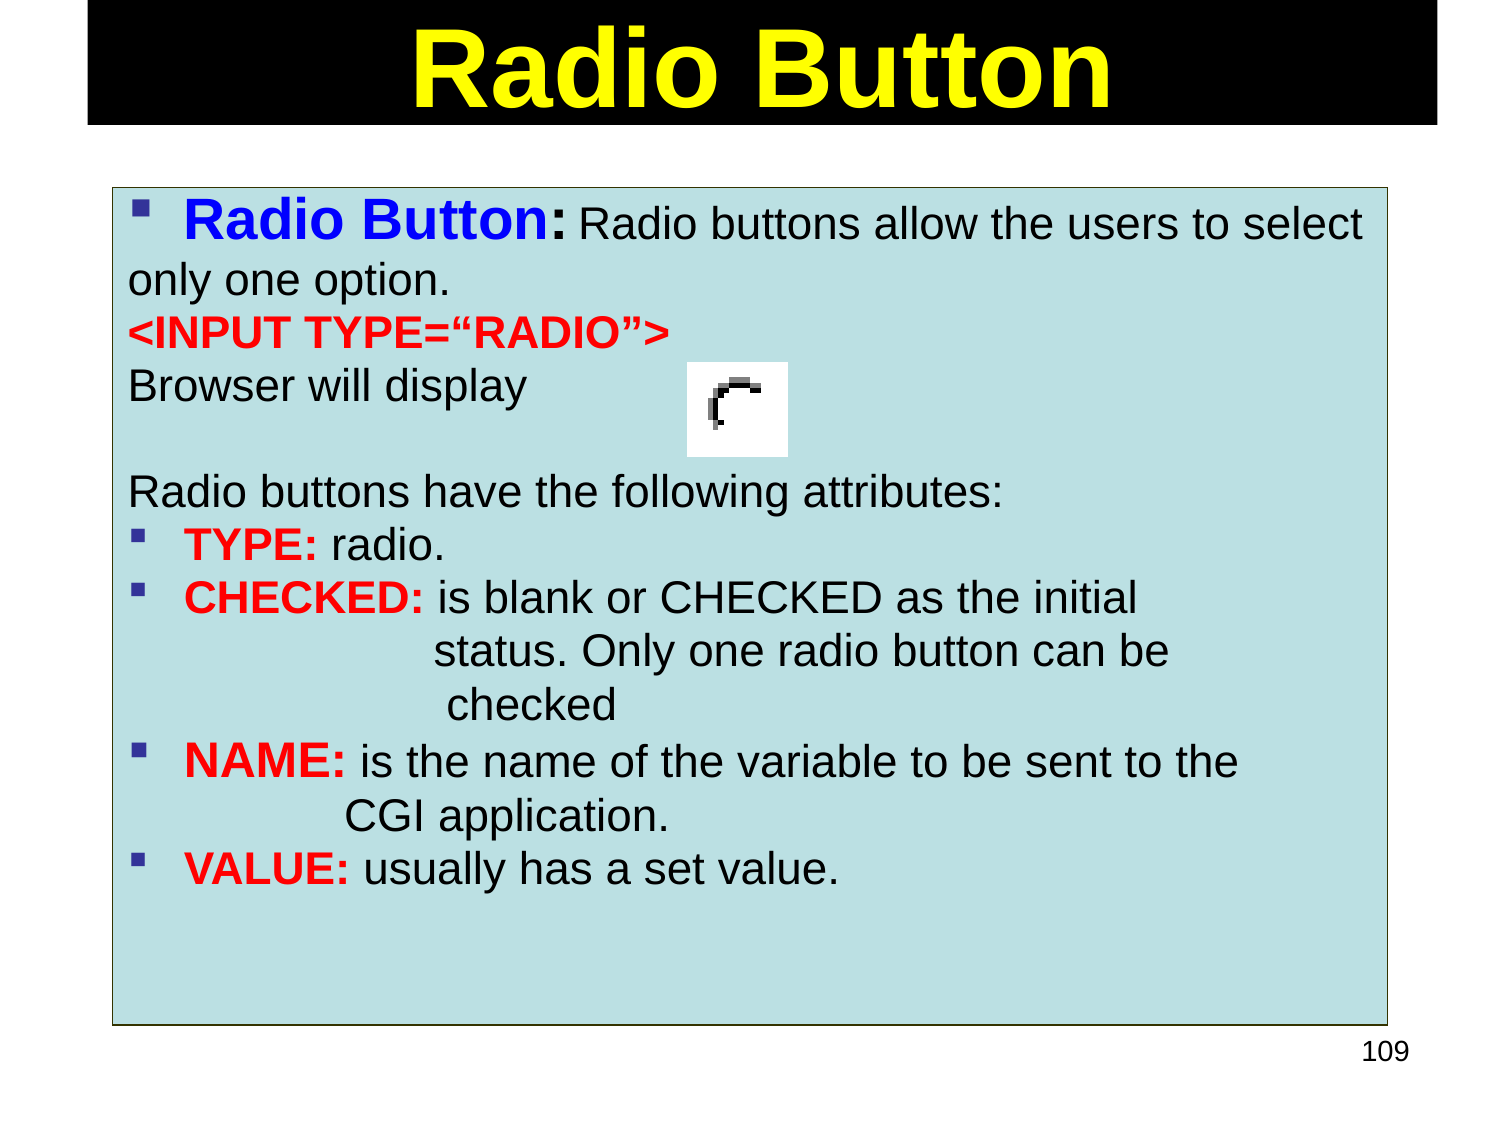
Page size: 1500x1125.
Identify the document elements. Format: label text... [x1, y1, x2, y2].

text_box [687, 362, 788, 458]
slide_number 109 [1074, 1024, 1426, 1103]
title Radio Button [87, 0, 1438, 126]
list Radio Button: Radio buttons allow the users to select only one option. <INPUT TYPE=“RADIO”> Browser will display Radio buttons have the following attributes: TYPE: radio. CHECKED: is blank or CHECKED as the initial status. Only one radio button can be checked NAME: is the name of the variable to be sent to the CGI application. VALUE: usually has a set value. [112, 187, 1388, 1026]
